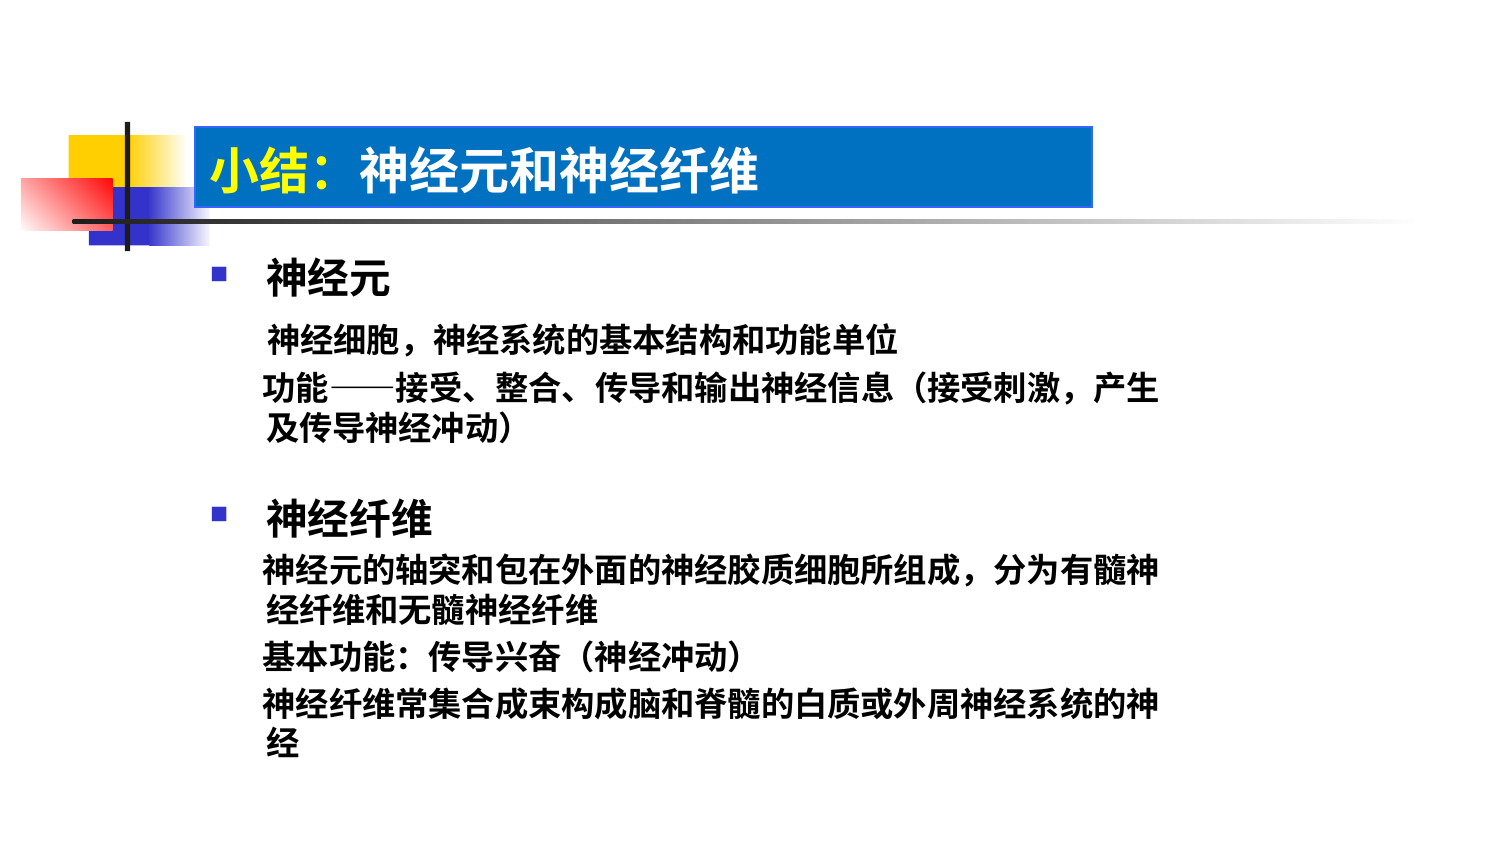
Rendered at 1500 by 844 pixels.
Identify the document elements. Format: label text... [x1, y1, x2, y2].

text_box 小结：神经元和神经纤维 [194, 126, 1093, 208]
list 神经元 神经细胞，神经系统的基本结构和功能单位 功能——接受、整合、传导和输出神经信息（接受刺激，产生及传导神经冲动） 神经纤维 神经元的轴突和包在外面的神经胶质细胞所组成，分为有髓神经纤维和无髓神经纤维 基本功能：传导兴奋（神经冲动） 神经纤维常集合成束构成脑和脊髓的白质或外周神经系统的神经 [194, 244, 1189, 801]
